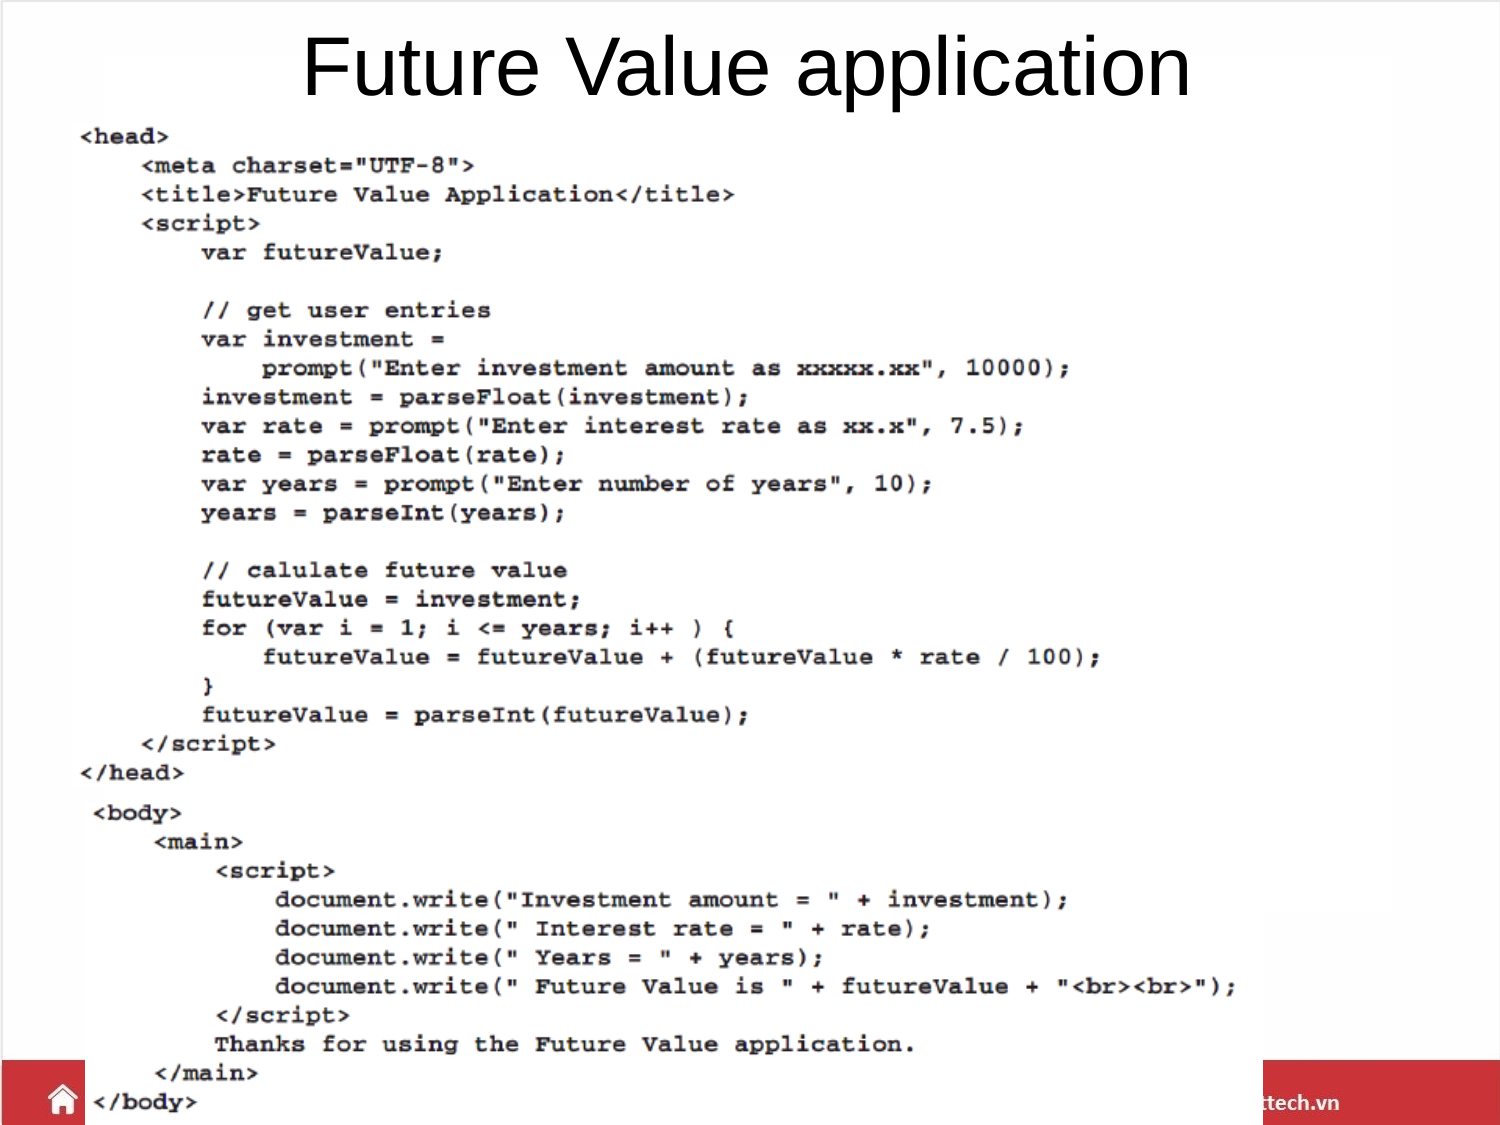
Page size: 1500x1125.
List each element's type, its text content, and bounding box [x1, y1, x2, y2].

picture [0, 0, 1500, 1125]
title Future Value application [72, 0, 1423, 126]
